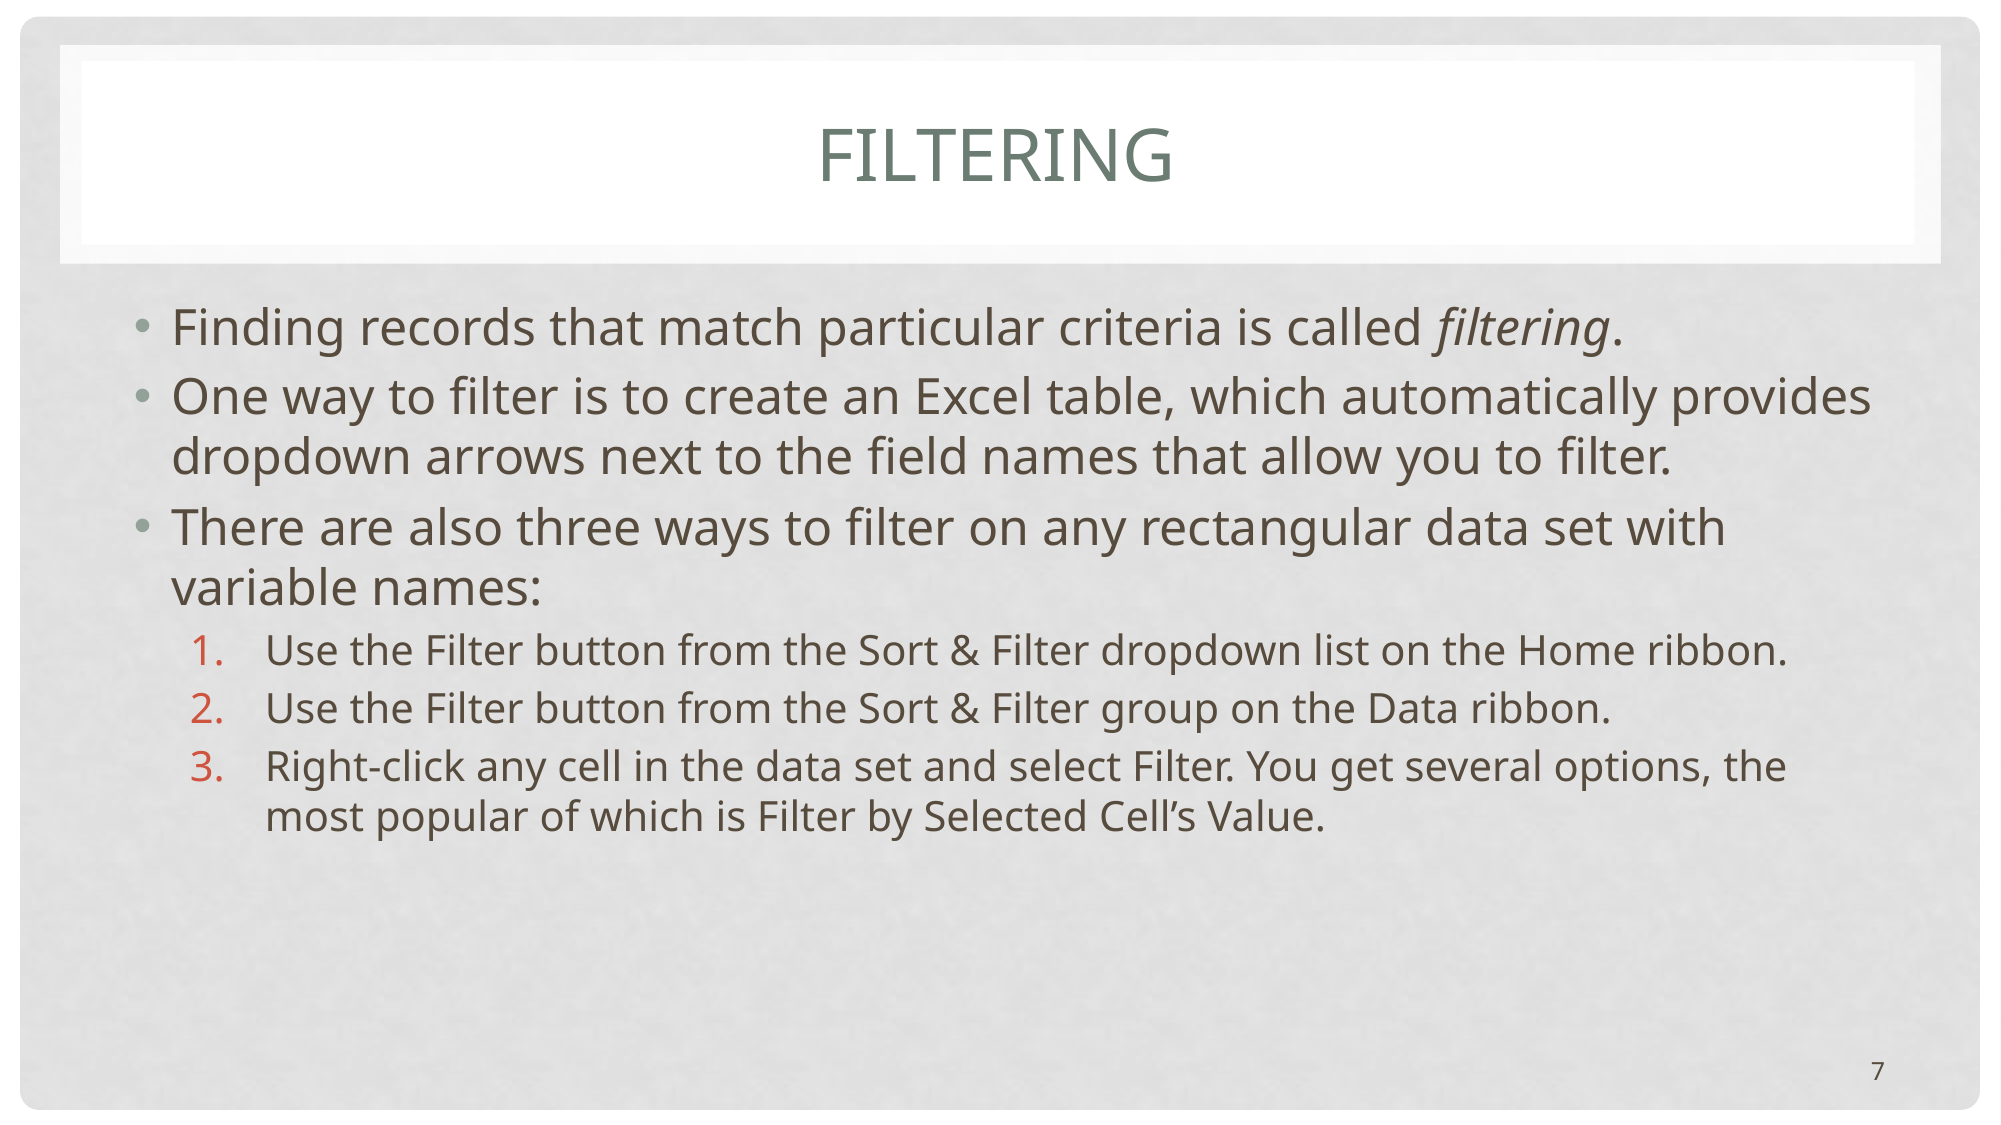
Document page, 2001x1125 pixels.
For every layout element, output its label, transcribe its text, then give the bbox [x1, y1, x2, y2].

slide_number 7 [1433, 1042, 1900, 1103]
title Filtering [93, 66, 1900, 238]
list Finding records that match particular criteria is called filtering. One way to filter is to create an Excel table, which automatically provides dropdown arrows next to the field names that allow you to filter. There are also three ways to filter on any rectangular data set with variable names: Use the Filter button from the Sort & Filter dropdown list on the Home ribbon. Use the Filter button from the Sort & Filter group on the Data ribbon. Right-click any cell in the data set and select Filter. You get several options, the most popular of which is Filter by Selected Cell’s Value. [99, 287, 1900, 1005]
